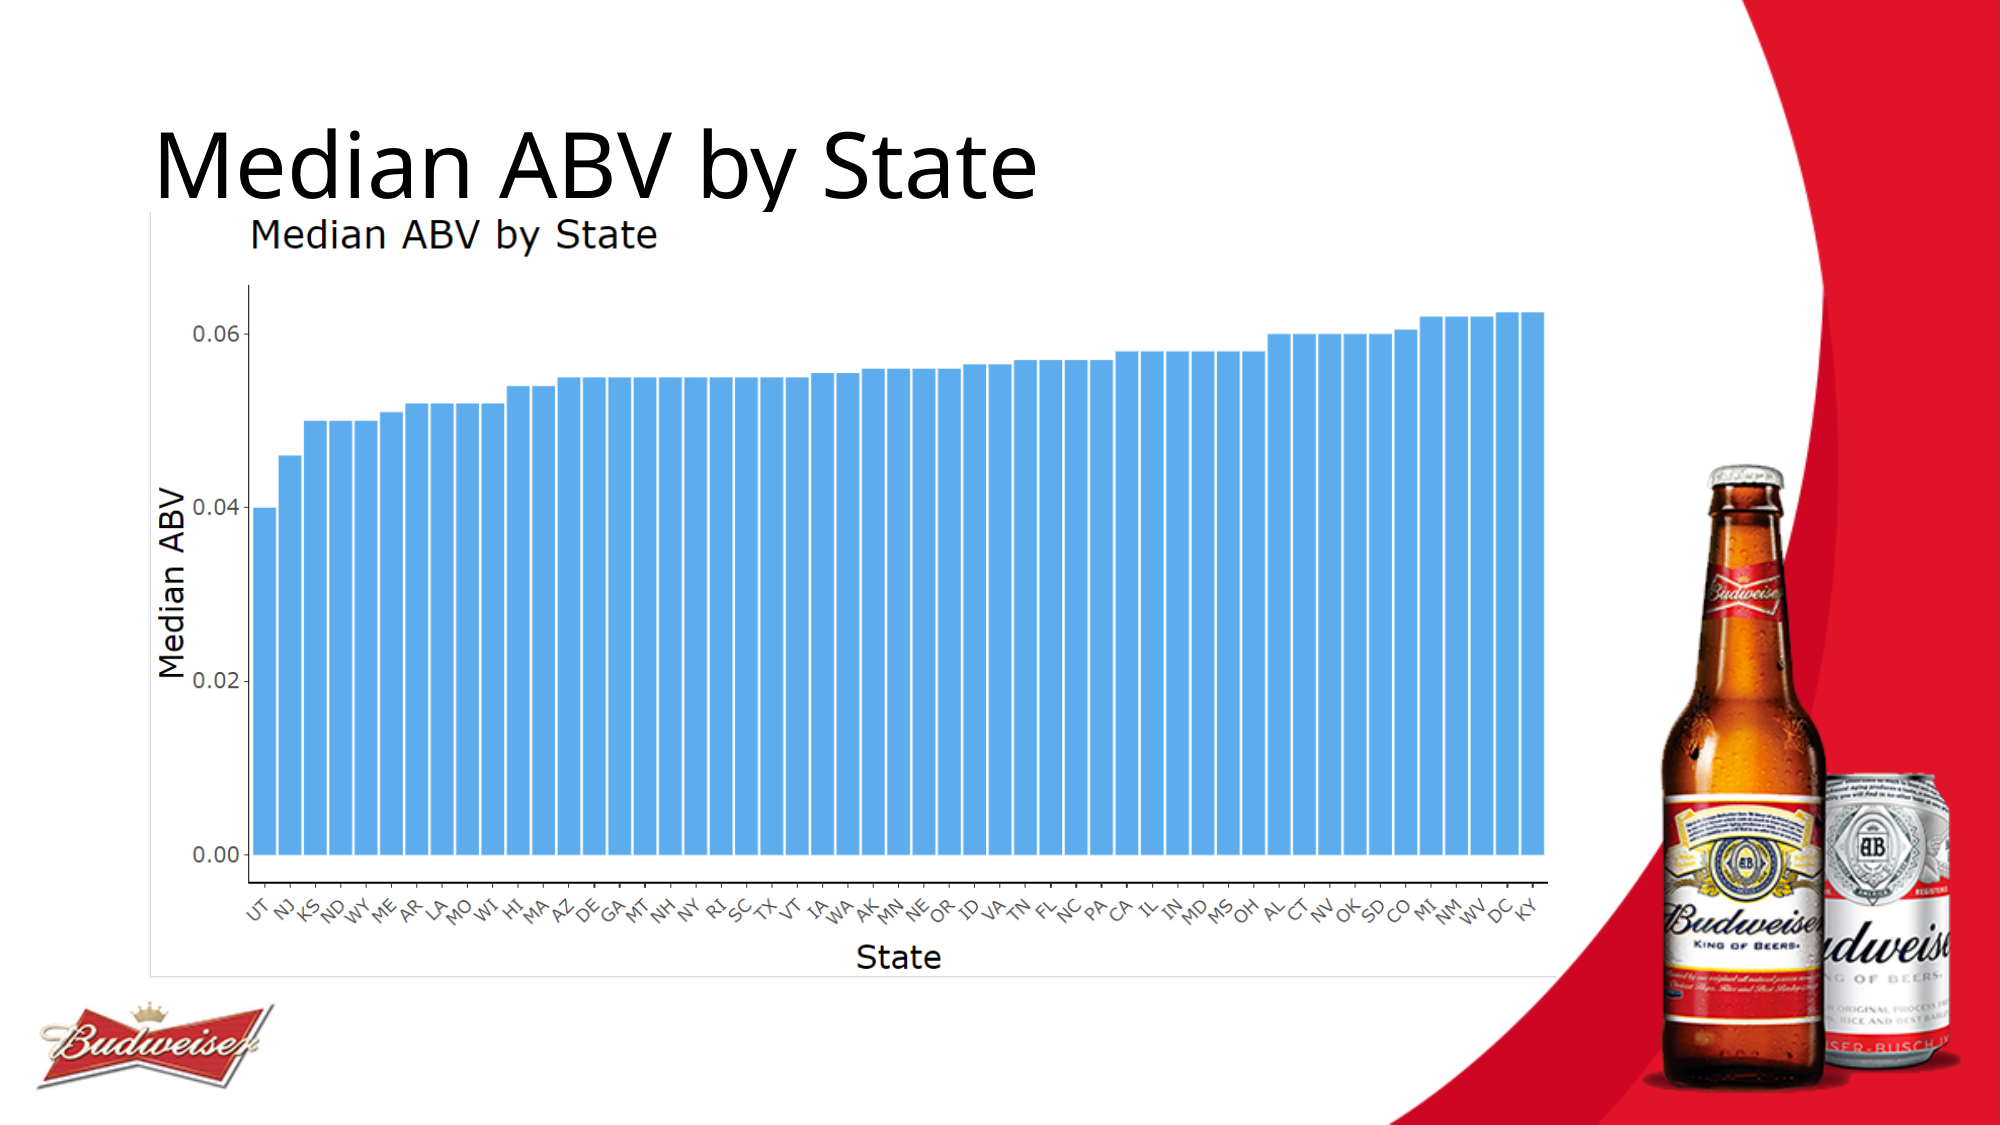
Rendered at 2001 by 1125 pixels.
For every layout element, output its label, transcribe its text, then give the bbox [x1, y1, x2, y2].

picture [0, 0, 2001, 1125]
title Median ABV by State [137, 59, 1863, 278]
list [148, 212, 1556, 979]
